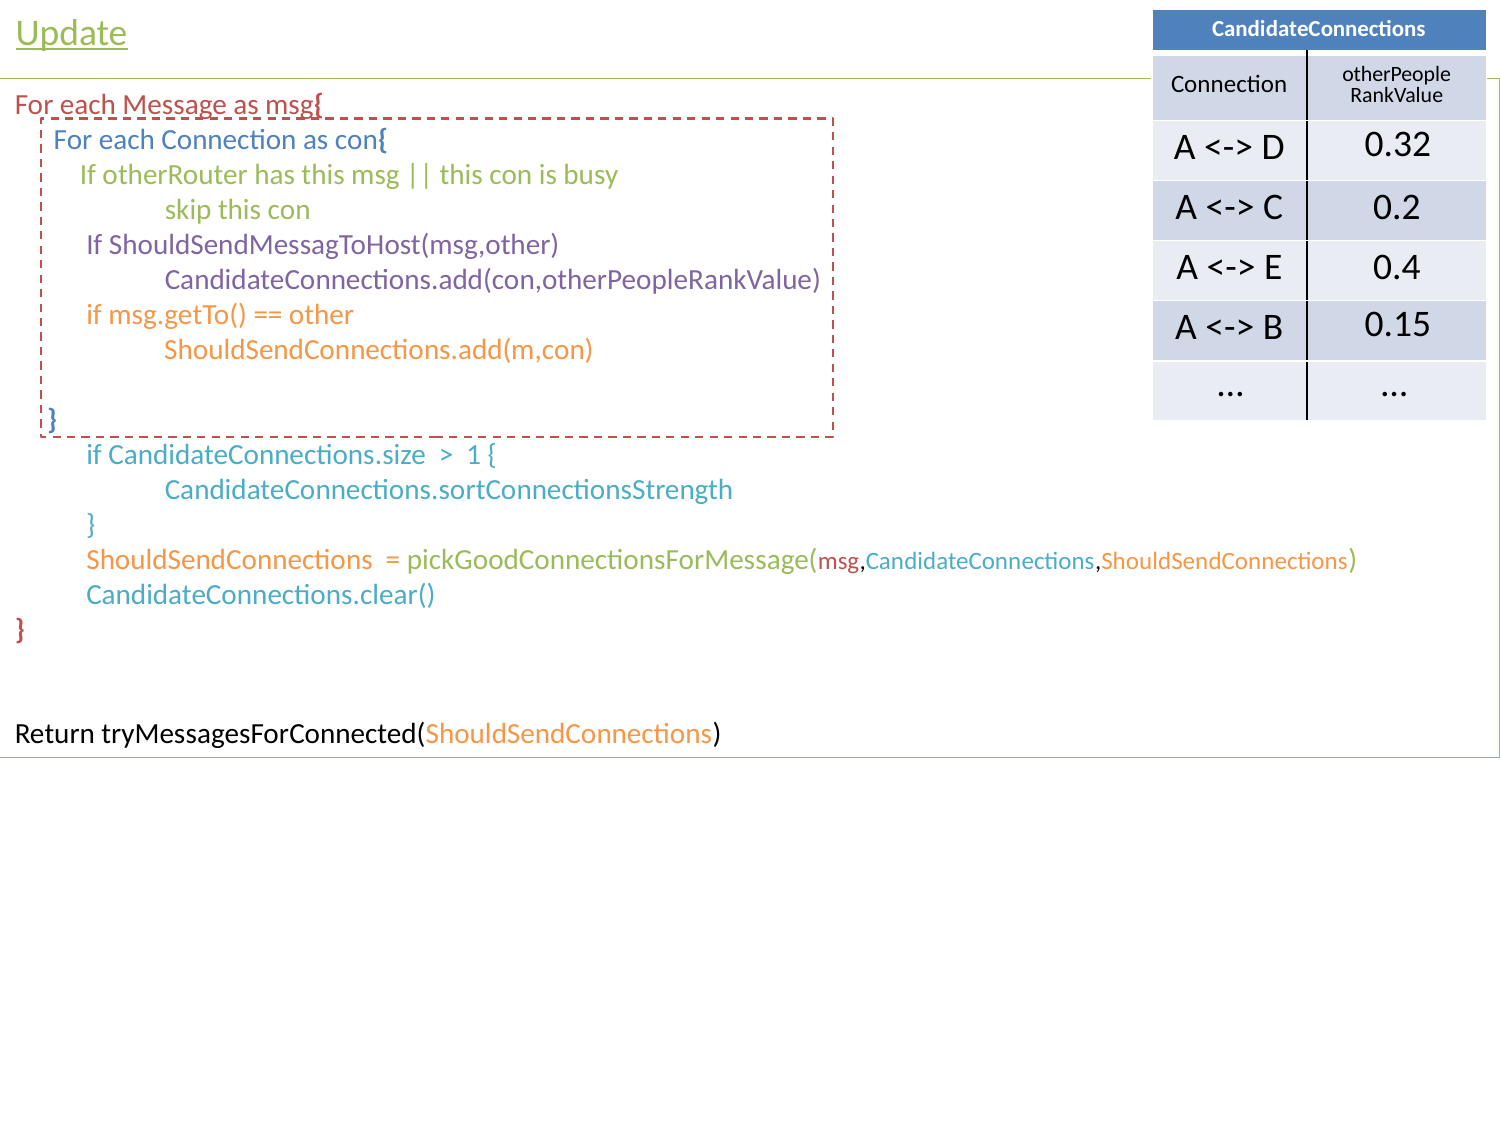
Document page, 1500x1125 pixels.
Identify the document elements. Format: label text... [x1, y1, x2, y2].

table_cell Connection [1153, 56, 1306, 120]
table_cell … [1308, 362, 1486, 420]
table_cell 0.4 [1308, 241, 1486, 300]
text_box Update [0, 0, 143, 61]
table_cell 0.2 [1308, 181, 1486, 240]
table_header CandidateConnections [1153, 10, 1486, 50]
table_cell 0.15 [1308, 301, 1486, 360]
table_cell … [1153, 362, 1306, 420]
table_cell A <-> C [1153, 181, 1306, 240]
table_cell A <-> D [1153, 121, 1306, 180]
text_box For each Message as msg{ For each Connection as con{ If otherRouter has this msg || this con is busy skip this con If ShouldSendMessagToHost(msg,other) CandidateConnections.add(con,otherPeopleRankValue) if msg.getTo() == other ShouldSendConnections.add(m,con) } if CandidateConnections.size > 1 { CandidateConnections.sortConnectionsStrength } ShouldSendConnections = pickGoodConnectionsForMessage(msg,CandidateConnections,ShouldSendConnections) CandidateConnections.clear() } Return tryMessagesForConnected(ShouldSendConnections) [0, 78, 1500, 758]
table_cell otherPeople RankValue [1308, 56, 1486, 120]
table_cell A <-> E [1153, 241, 1306, 300]
table_cell 0.32 [1308, 121, 1486, 180]
text_box [39, 116, 835, 439]
table_cell A <-> B [1153, 301, 1306, 360]
